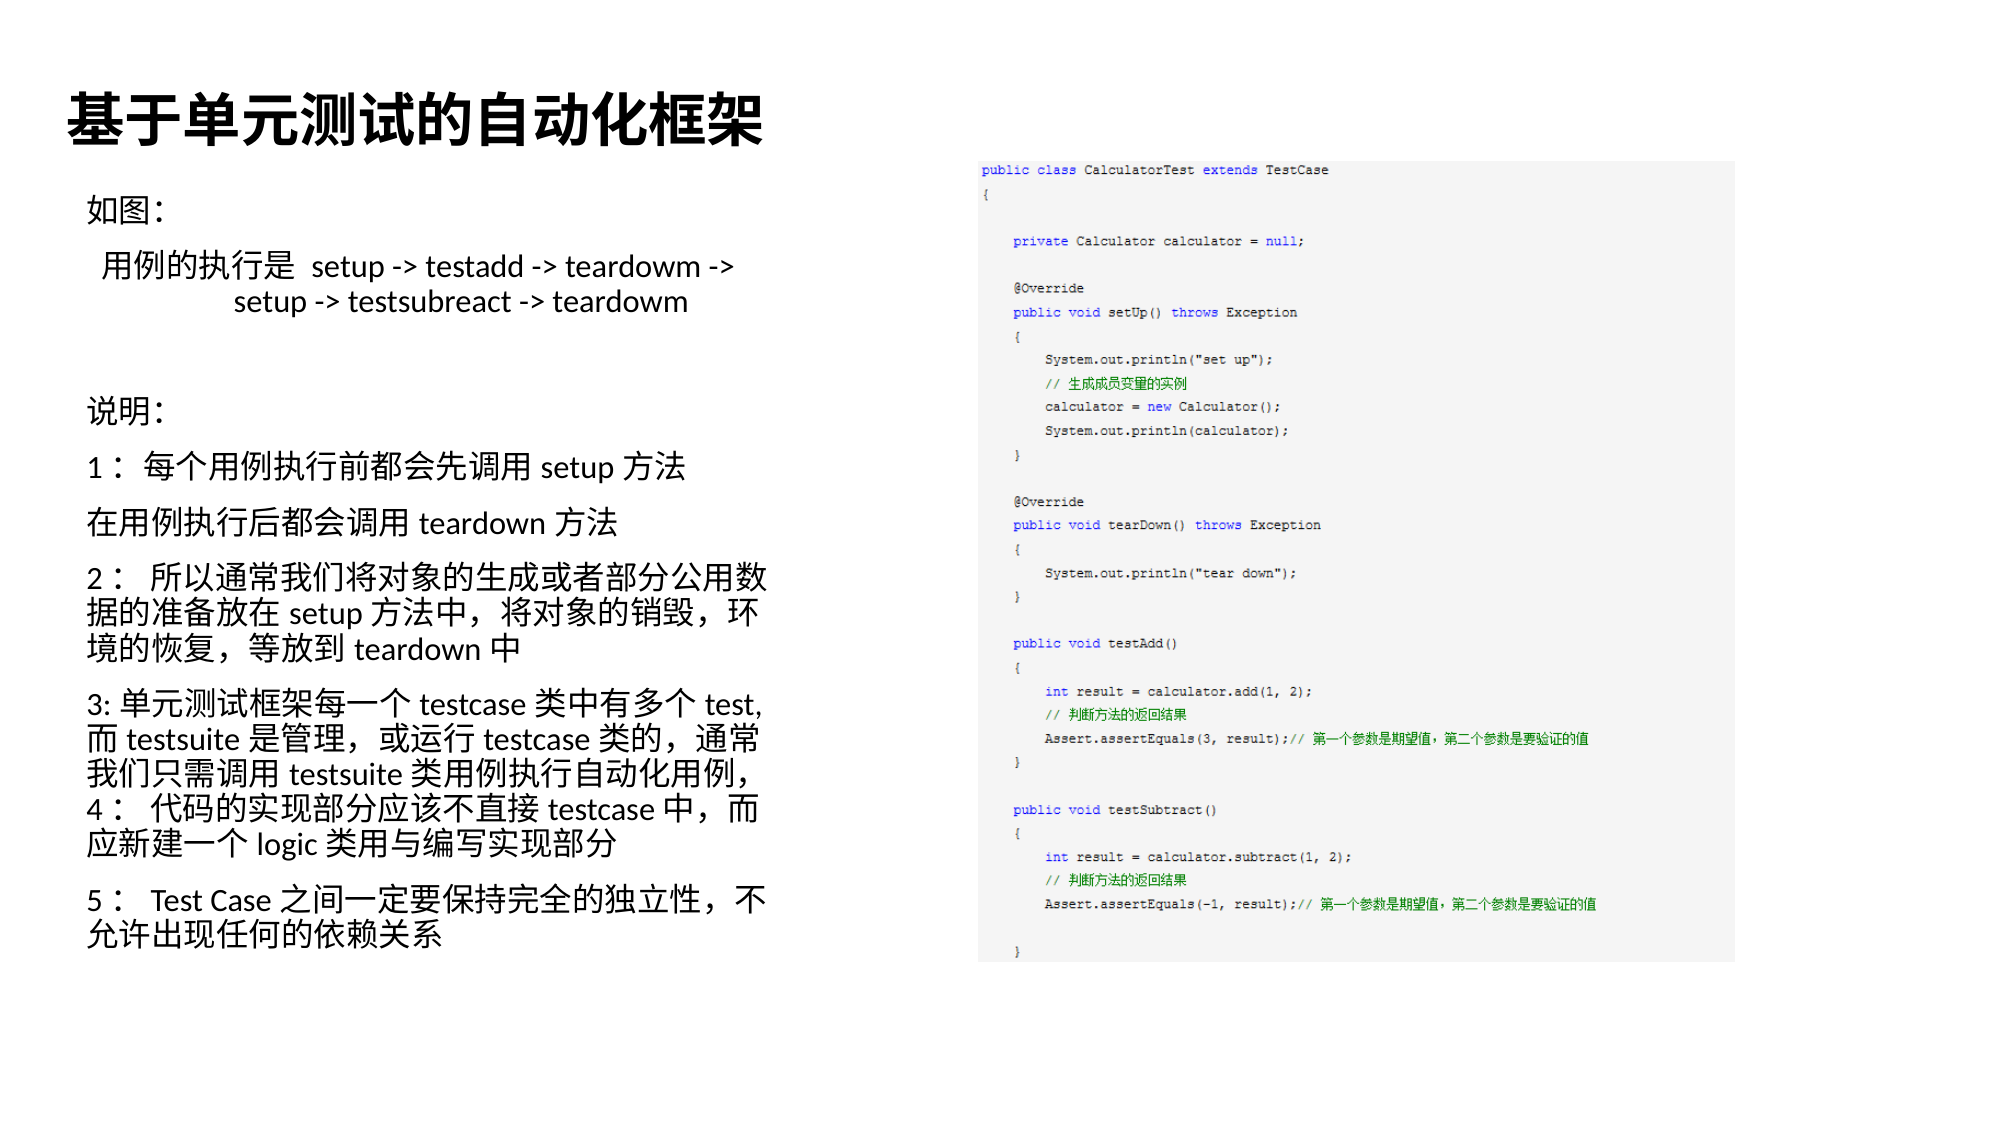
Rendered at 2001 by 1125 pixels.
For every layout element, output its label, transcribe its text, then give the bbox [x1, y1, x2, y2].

picture [978, 161, 1735, 962]
text_box [741, 532, 793, 593]
list 如图： 用例的执行是 setup -> testadd -> teardowm -> setup -> testsubreact -> teardowm 说明： 1：每个用例执行前都会先调用setup方法 在用例执行后都会调用teardown方法 2： 所以通常我们将对象的生成或者部分公用数据的准备放在setup方法中，将对象的销毁，环境的恢复，等放到teardown中 3:单元测试框架每一个testcase类中有多个test,而testsuite是管理，或运行testcase类的，通常我们只需调用testsuite类用例执行自动化用例，4： 代码的实现部分应该不直接testcase中，而应新建一个logic类用与编写实现部分 5：Test Case之间一定要保持完全的独立性，不允许出现任何的依赖关系 [71, 186, 793, 962]
title 基于单元测试的自动化框架 [51, 75, 851, 162]
